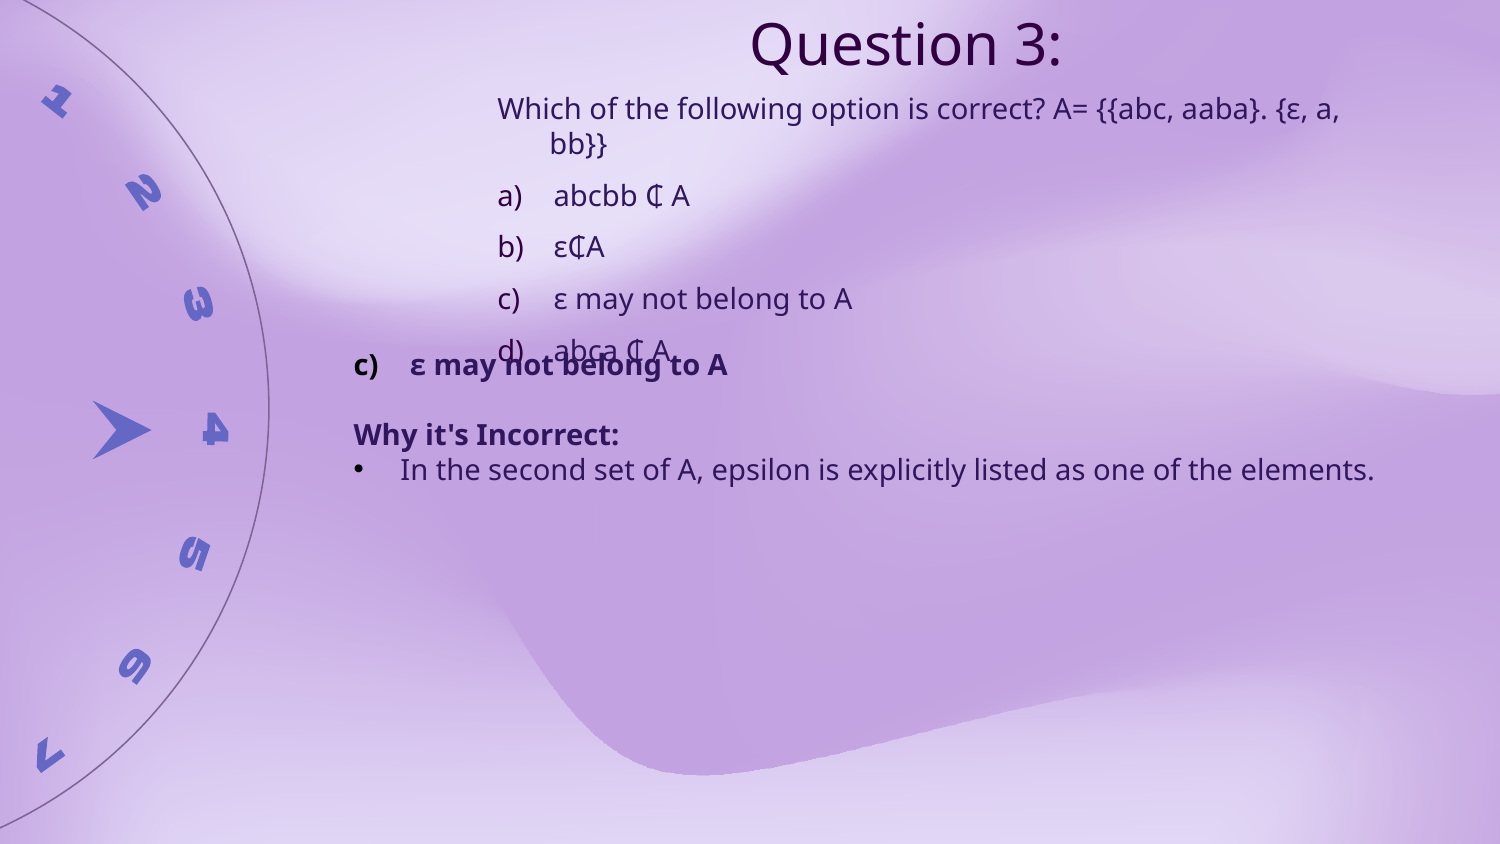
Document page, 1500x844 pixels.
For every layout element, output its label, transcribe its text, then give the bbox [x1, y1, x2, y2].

picture [0, 0, 1500, 844]
text_box [0, 0, 269, 828]
text_box Question 3: [734, 0, 1092, 75]
text_box Which of the following option is correct? A= {{abc, aaba}. {ε, a, bb}} abcbb ₵ A ε₵A ε may not belong to A abca ₵ A [459, 75, 1367, 338]
text_box ε may not belong to A Why it's Incorrect: In the second set of A, epsilon is explicitly listed as one of the elements. [338, 338, 1417, 494]
